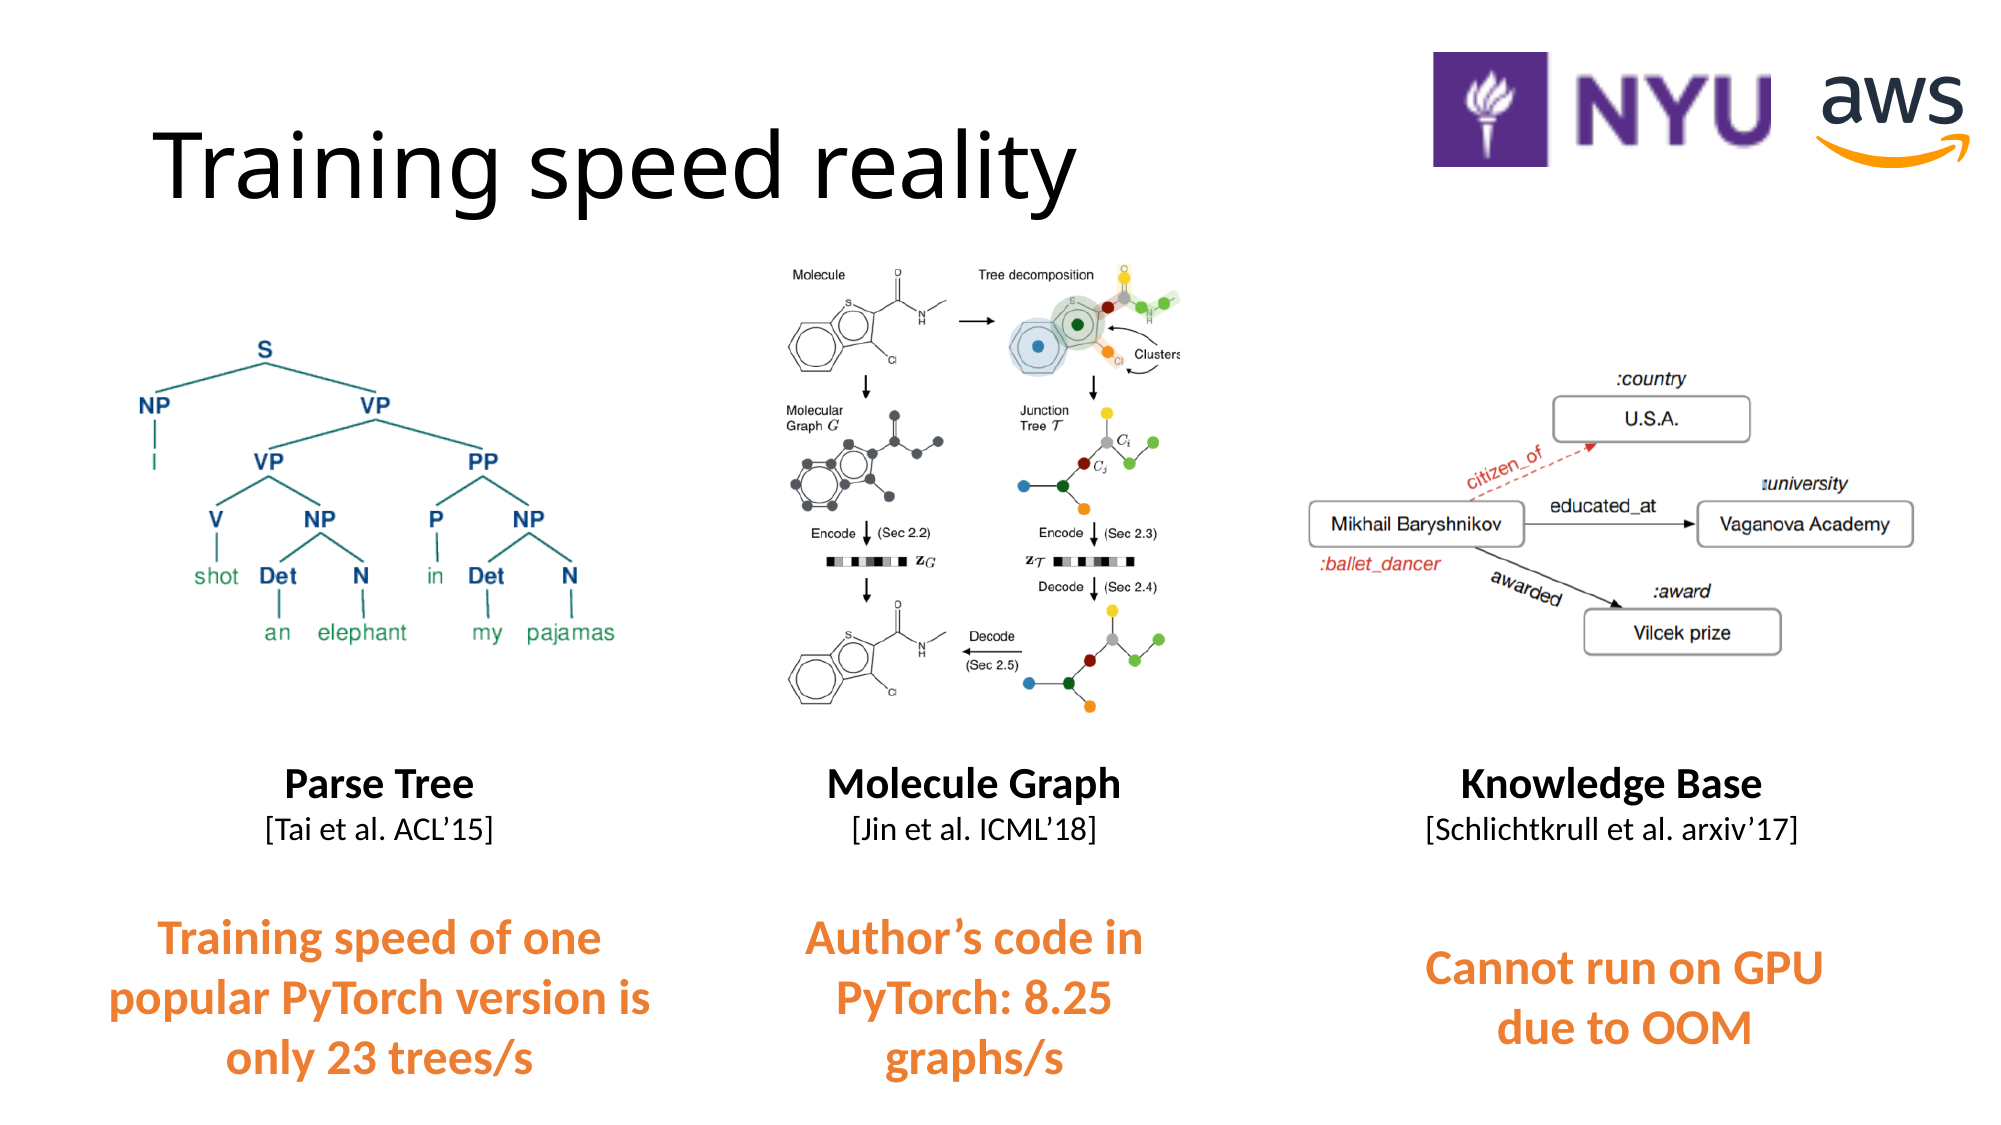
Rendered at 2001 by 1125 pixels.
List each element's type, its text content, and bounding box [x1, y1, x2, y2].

picture [137, 334, 622, 650]
title Training speed reality [137, 59, 1863, 278]
text_box Cannot run on GPU due to OOM [1410, 927, 1840, 1063]
text_box Training speed of one popular PyTorch version is only 23 trees/s [88, 897, 671, 1092]
text_box Parse Tree [Tai et al. ACL’15] [249, 746, 510, 855]
picture [769, 248, 1180, 727]
text_box Author’s code in PyTorch: 8.25 graphs/s [744, 897, 1205, 1092]
text_box Knowledge Base [Schlichtkrull et al. arxiv’17] [1410, 746, 1815, 855]
picture [1299, 351, 1926, 675]
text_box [1433, 42, 1974, 202]
text_box Molecule Graph [Jin et al. ICML’18] [811, 746, 1138, 855]
